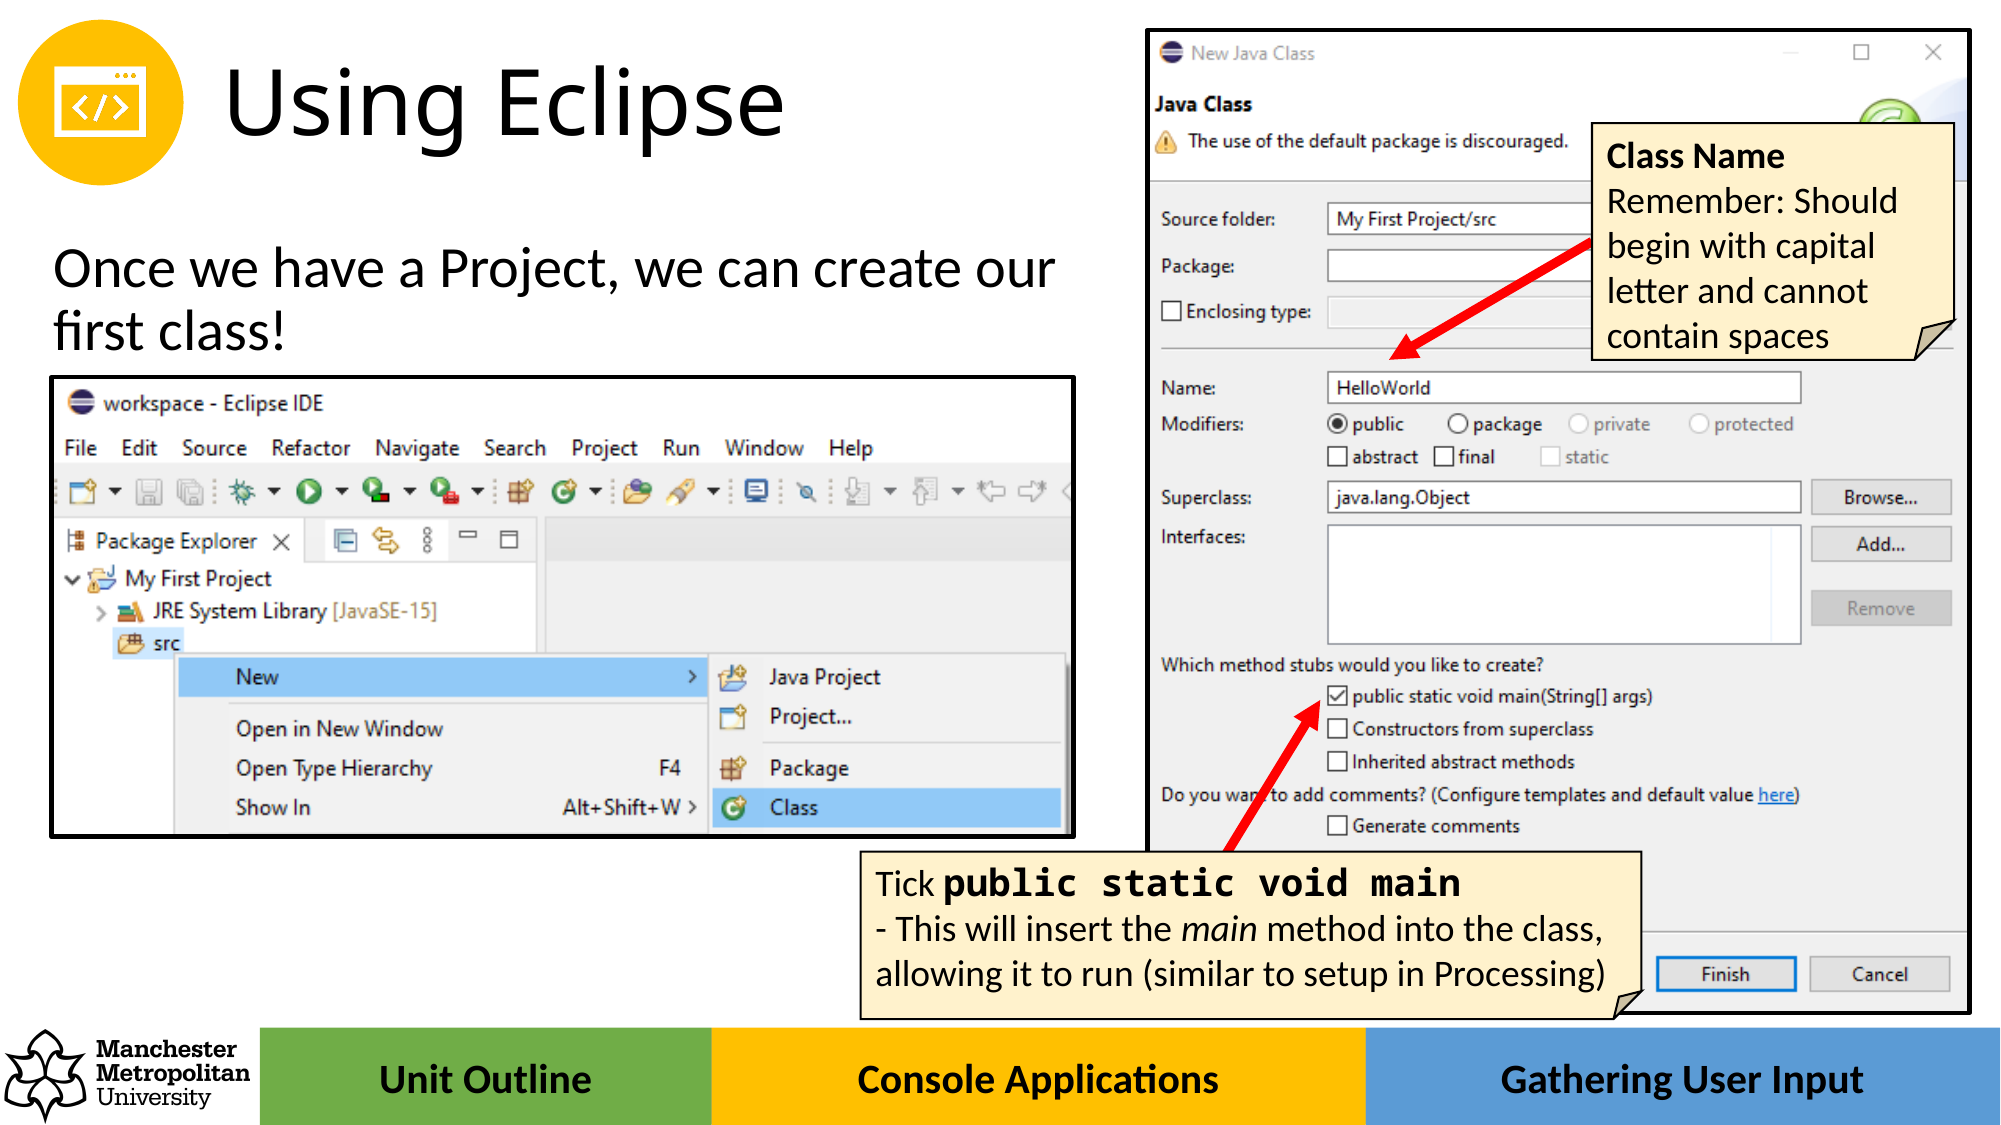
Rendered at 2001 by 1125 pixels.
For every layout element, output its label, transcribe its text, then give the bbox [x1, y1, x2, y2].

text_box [1209, 699, 1321, 882]
text_box Console Applications [711, 1027, 1367, 1125]
picture [4, 1029, 250, 1124]
text_box Tick public static void main - This will insert the main method into the class, allowing it to run (similar to setup in Processing) [859, 850, 1624, 1021]
text_box [45, 47, 155, 157]
picture [54, 379, 1072, 835]
list Once we have a Project, we can create our first class! [38, 229, 1105, 378]
text_box Unit Outline [259, 1027, 711, 1125]
text_box [17, 19, 184, 186]
text_box Gathering User Input [1367, 1027, 2000, 1125]
title Using Eclipse [206, 32, 1149, 179]
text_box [1389, 241, 1592, 360]
picture [1149, 32, 1967, 1011]
